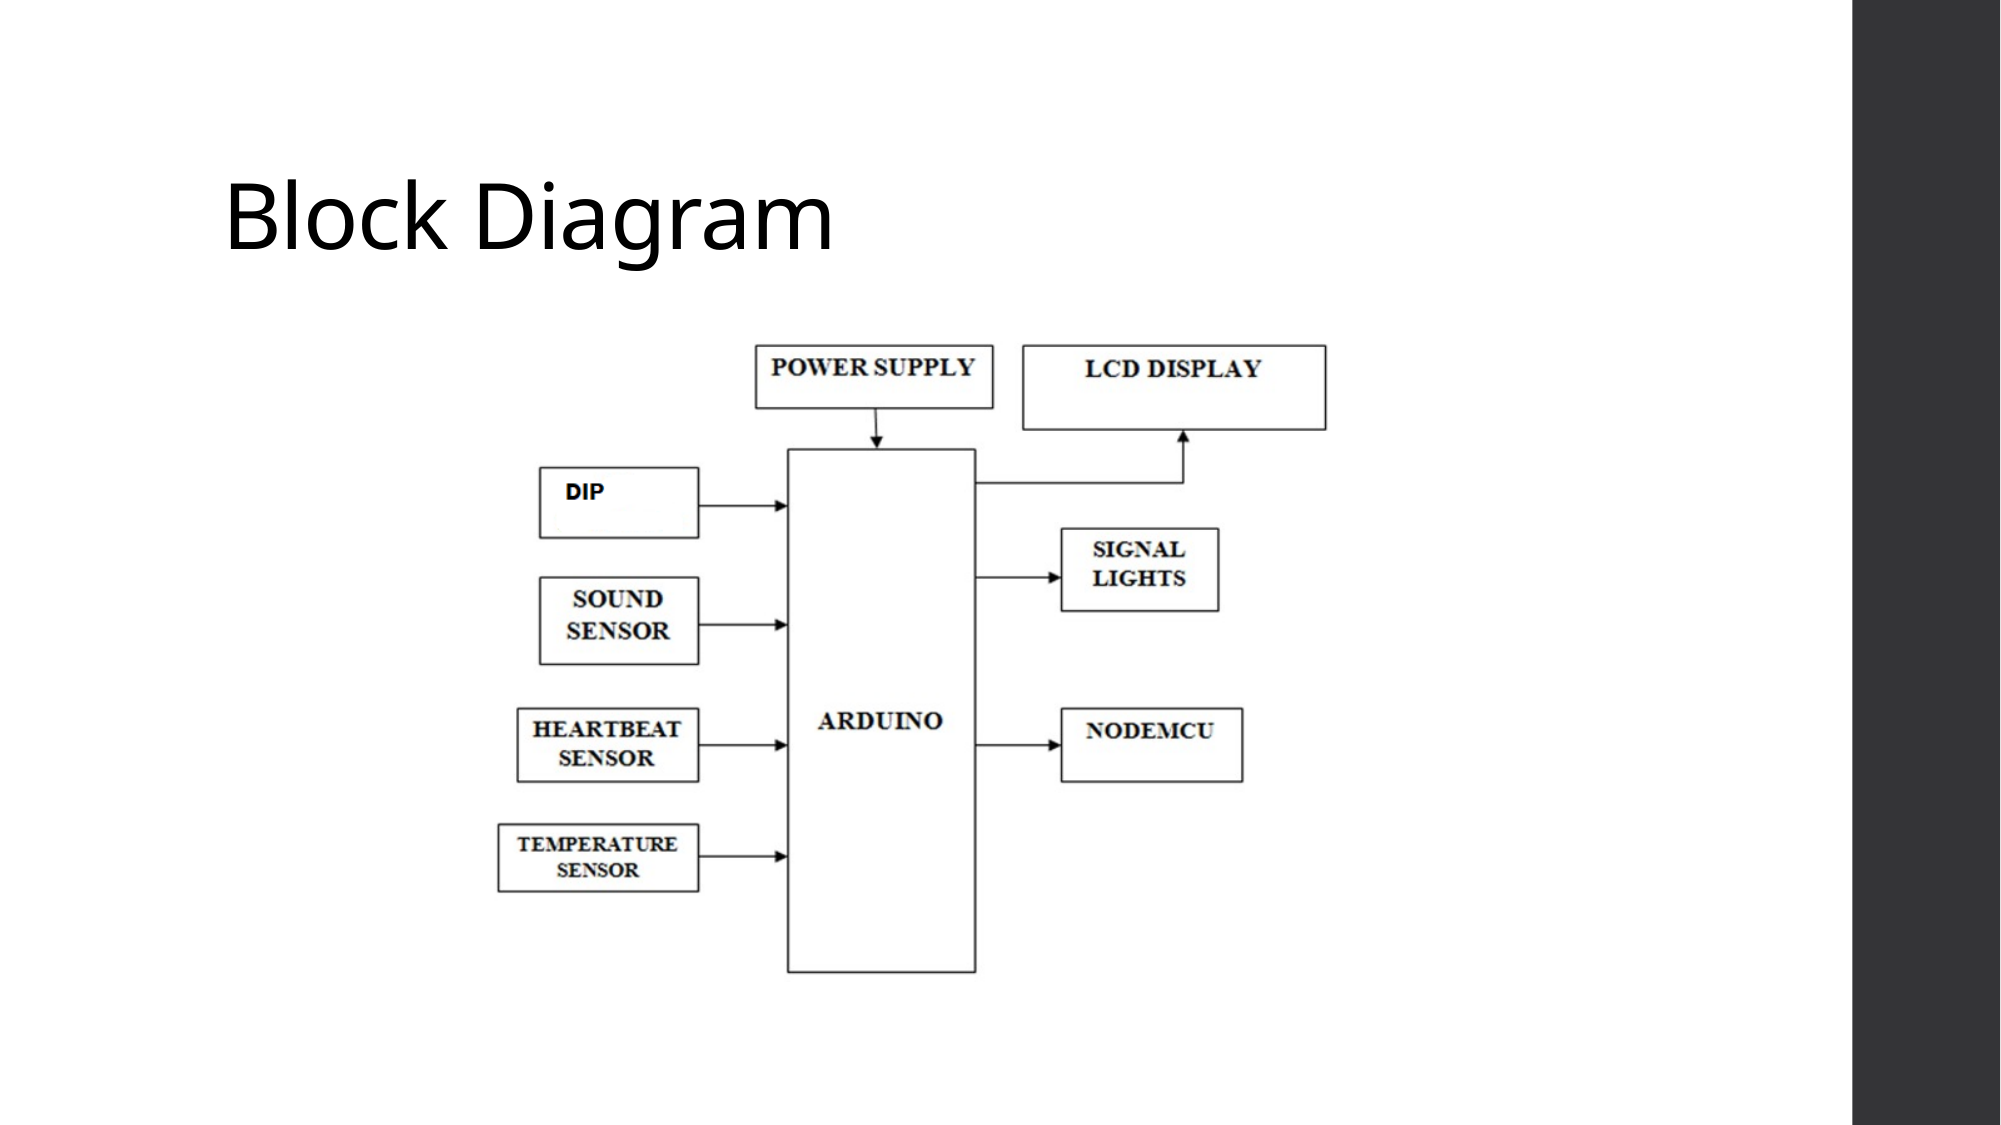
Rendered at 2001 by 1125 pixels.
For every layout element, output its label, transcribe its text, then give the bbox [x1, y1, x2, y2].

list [494, 332, 1330, 982]
title Block Diagram [206, 60, 1797, 278]
